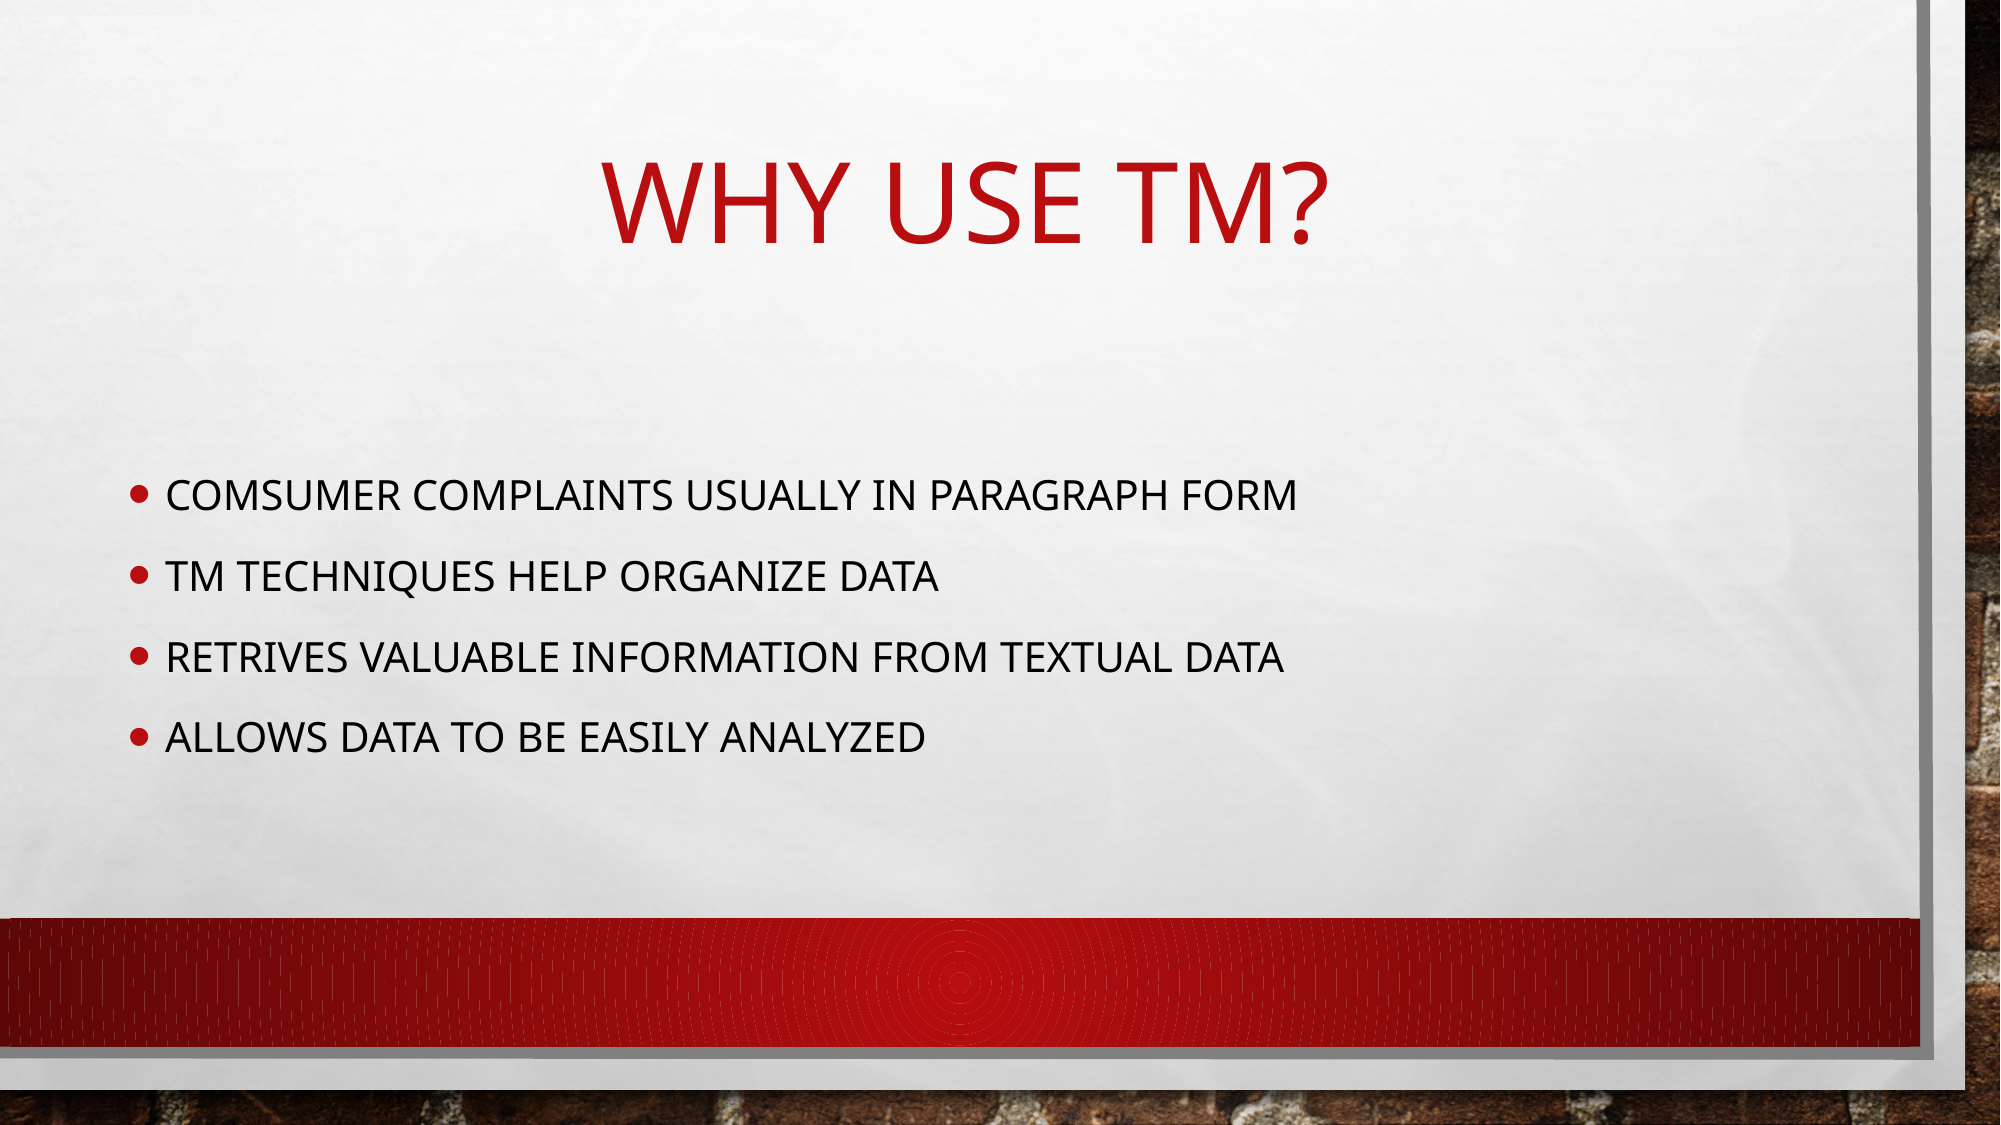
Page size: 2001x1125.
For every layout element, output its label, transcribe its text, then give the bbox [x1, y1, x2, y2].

title Why use tm? [112, 112, 1818, 302]
picture [0, 0, 2000, 1125]
list Comsumer complaints usually in paragraph form Tm techniques help organize data retrives valuable information from textual data Allows data to be easily analyzed [112, 338, 1818, 882]
